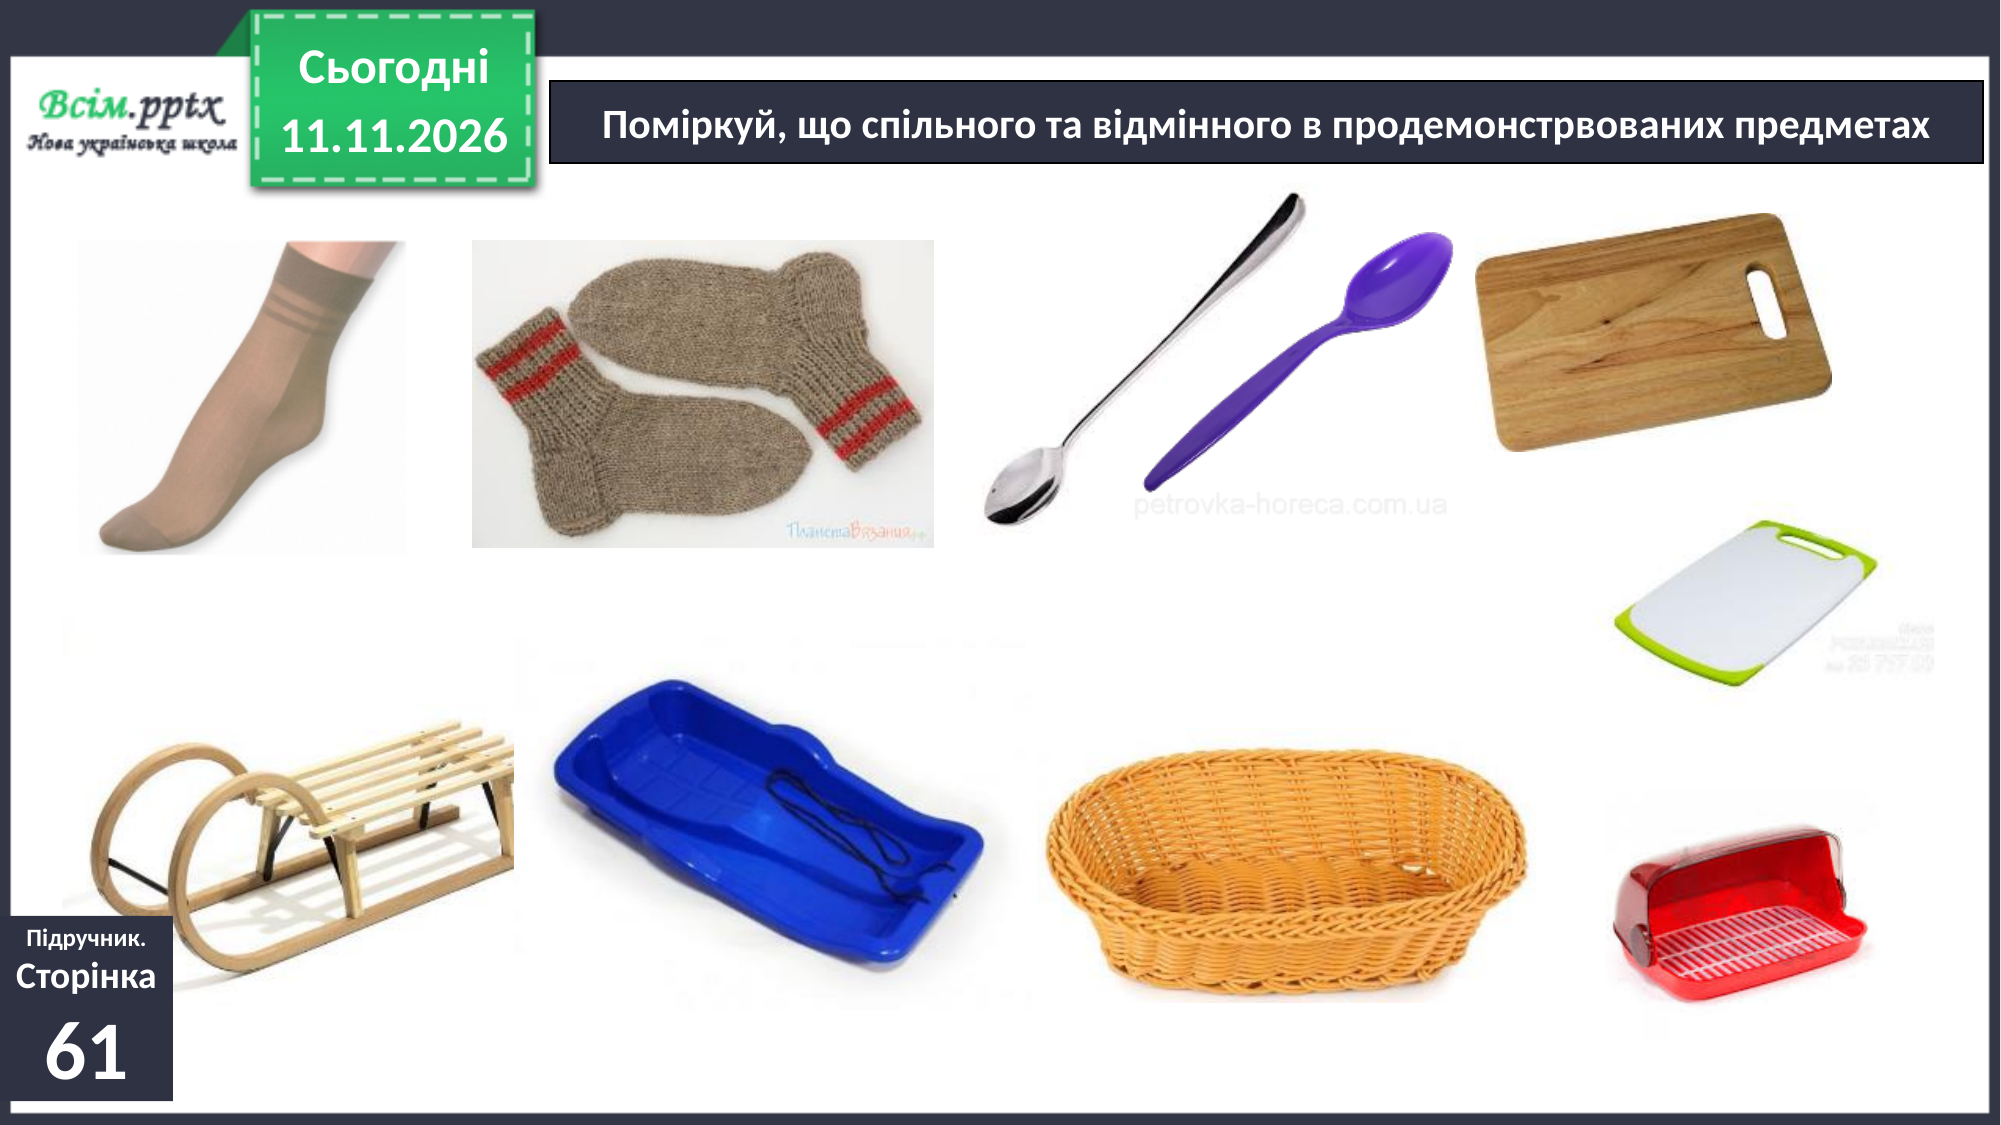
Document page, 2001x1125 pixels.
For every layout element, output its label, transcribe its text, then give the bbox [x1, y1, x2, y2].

text_box Поміркуй, що спільного та відмінного в продемонстрвованих предметах [549, 80, 1984, 164]
text_box Підручник. Сторінка 61 [0, 915, 174, 1102]
text_box Сьогодні [284, 26, 535, 101]
picture [0, 0, 2001, 1125]
text_box 29.03.2022 [263, 101, 524, 164]
